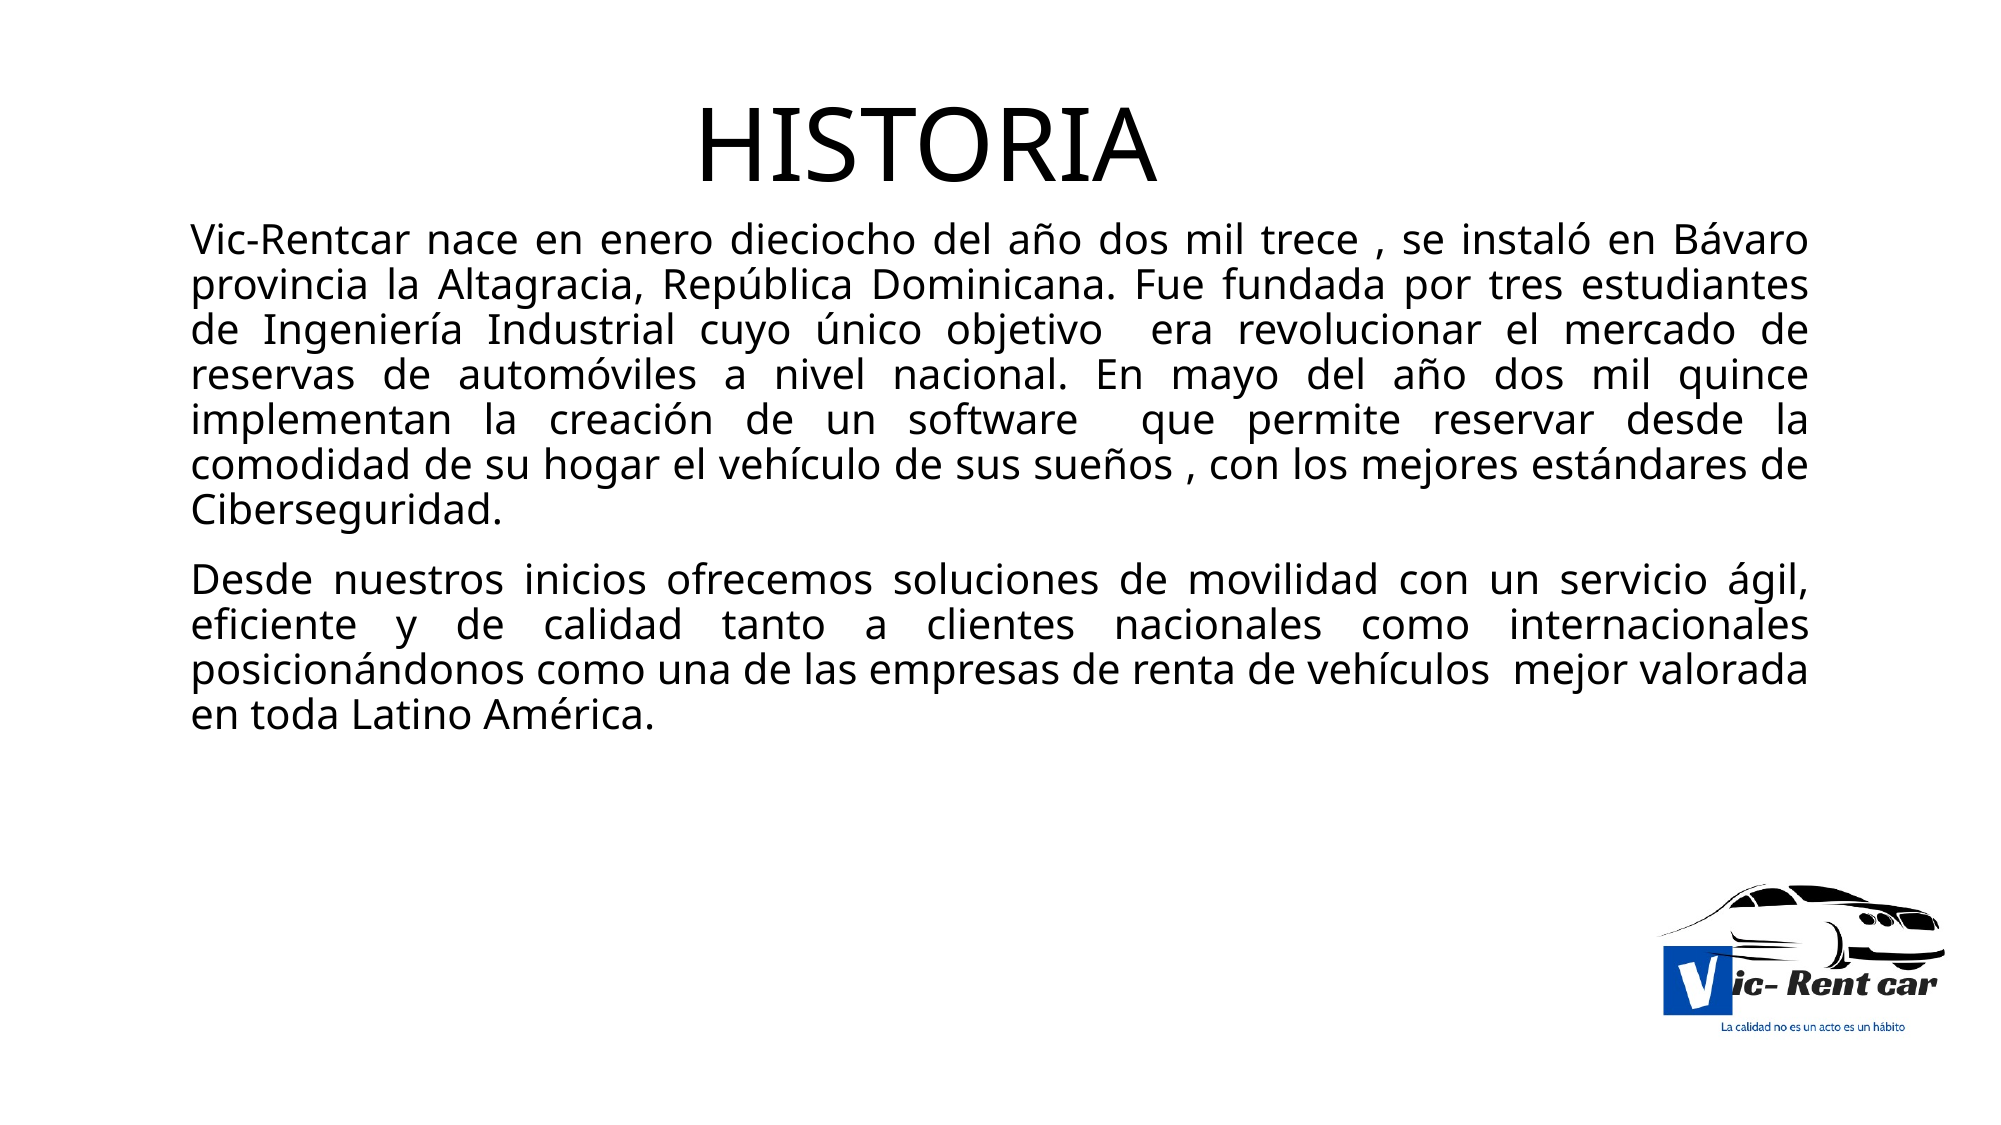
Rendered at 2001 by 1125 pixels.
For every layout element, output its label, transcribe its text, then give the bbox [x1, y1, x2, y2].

title Historia [174, 84, 1825, 212]
list Vic-Rentcar nace en enero dieciocho del año dos mil trece , se instaló en Bávaro provincia la Altagracia, República Dominicana. Fue fundada por tres estudiantes de Ingeniería Industrial cuyo único objetivo era revolucionar el mercado de reservas de automóviles a nivel nacional. En mayo del año dos mil quince implementan la creación de un software que permite reservar desde la comodidad de su hogar el vehículo de sus sueños , con los mejores estándares de Ciberseguridad. Desde nuestros inicios ofrecemos soluciones de movilidad con un servicio ágil, eficiente y de calidad tanto a clientes nacionales como internacionales posicionándonos como una de las empresas de renta de vehículos mejor valorada en toda Latino América. [175, 211, 1826, 1013]
picture [1628, 768, 1980, 1121]
